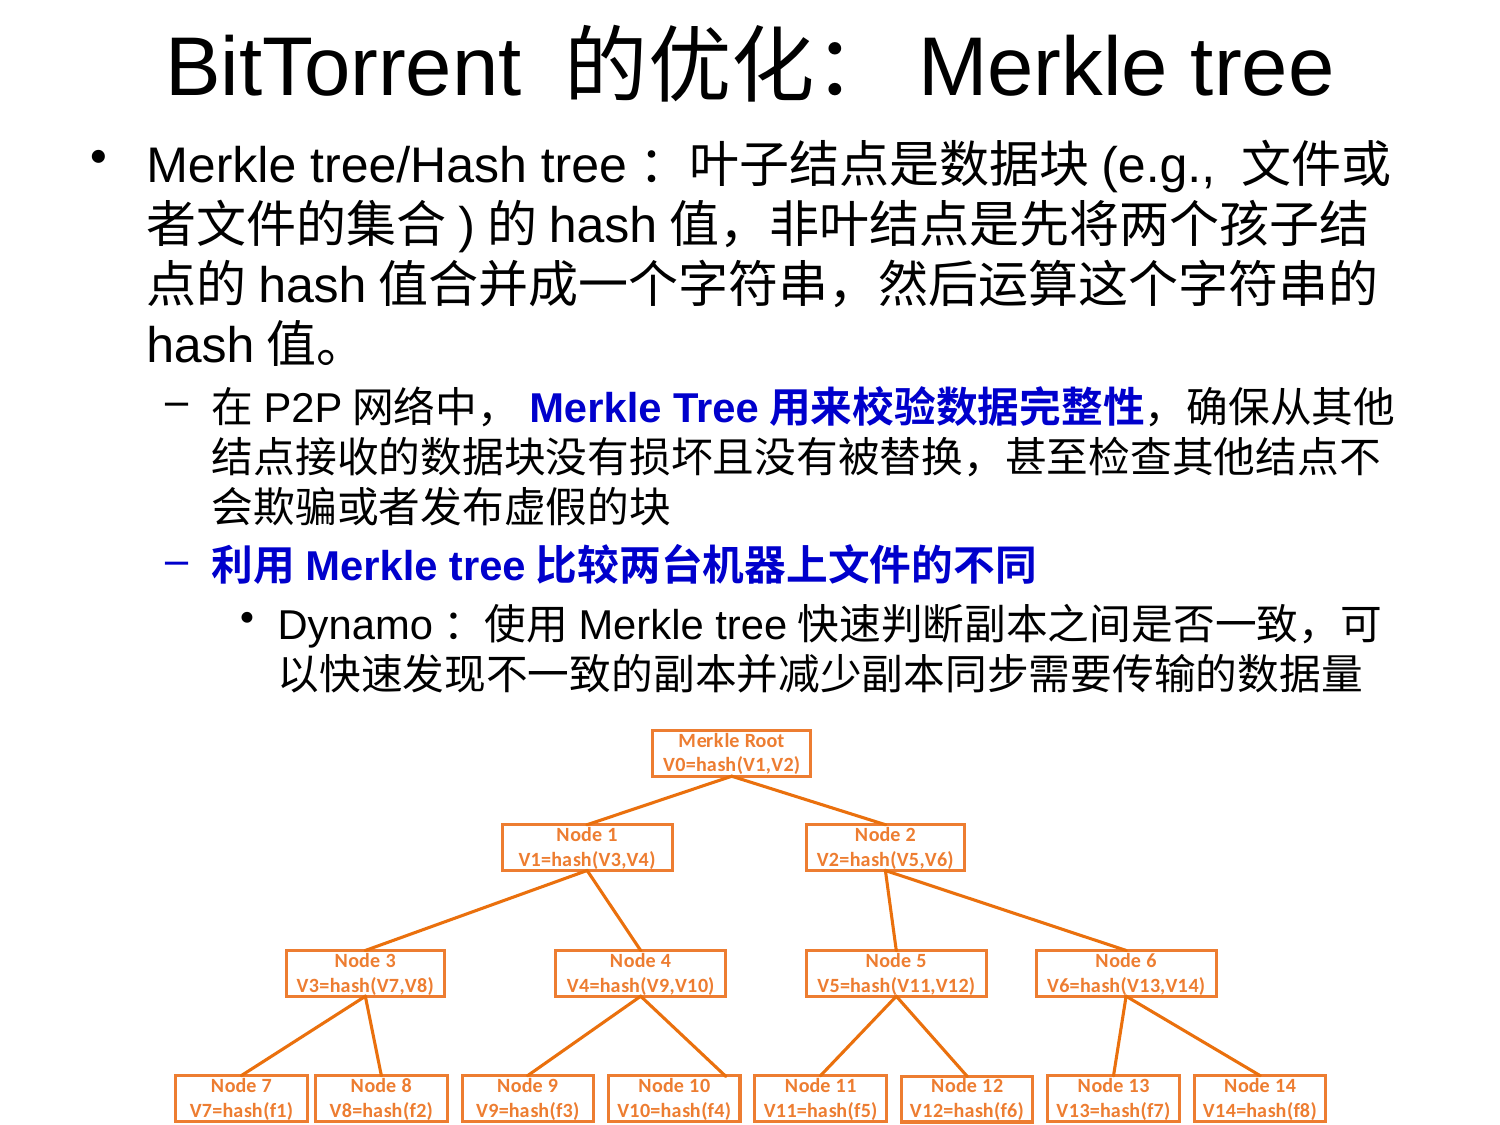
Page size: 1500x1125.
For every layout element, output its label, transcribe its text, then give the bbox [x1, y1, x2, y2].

title BitTorrent 的优化：Merkle tree [75, 0, 1425, 125]
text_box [169, 724, 1330, 1125]
list Merkle tree/Hash tree：叶子结点是数据块(e.g., 文件或者文件的集合)的hash值，非叶结点是先将两个孩子结点的hash值合并成一个字符串，然后运算这个字符串的hash值。 在P2P网络中，Merkle Tree用来校验数据完整性，确保从其他结点接收的数据块没有损坏且没有被替换，甚至检查其他结点不会欺骗或者发布虚假的块 利用Merkle tree比较两台机器上文件的不同 Dynamo：使用Merkle tree快速判断副本之间是否一致，可以快速发现不一致的副本并减少副本同步需要传输的数据量 [75, 125, 1425, 1125]
